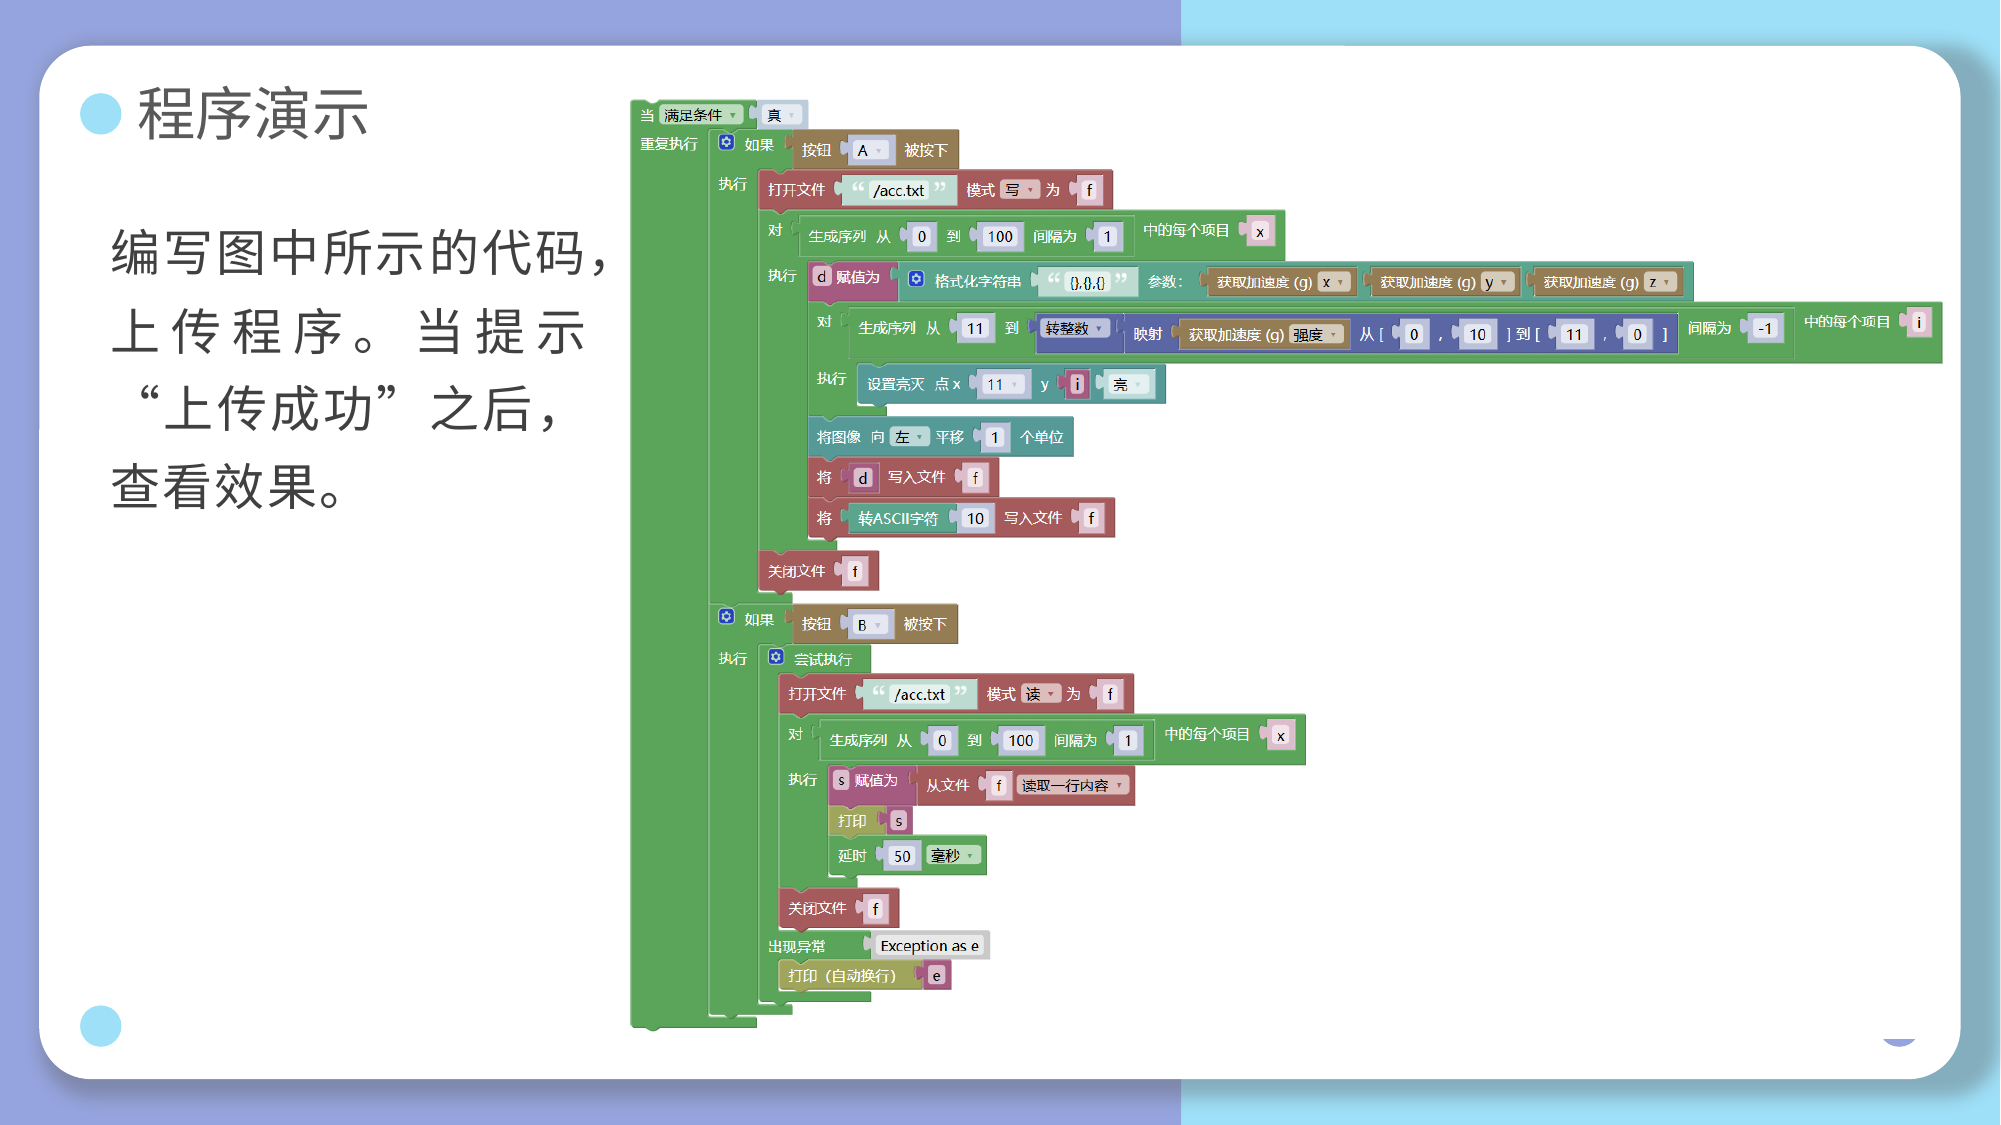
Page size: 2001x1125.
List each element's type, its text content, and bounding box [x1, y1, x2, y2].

picture [618, 86, 1946, 1039]
title 程序演示 [137, 77, 976, 157]
list 编写图中所示的代码，上传程序。当提示“上传成功”之后，查看效果。 [110, 196, 589, 446]
